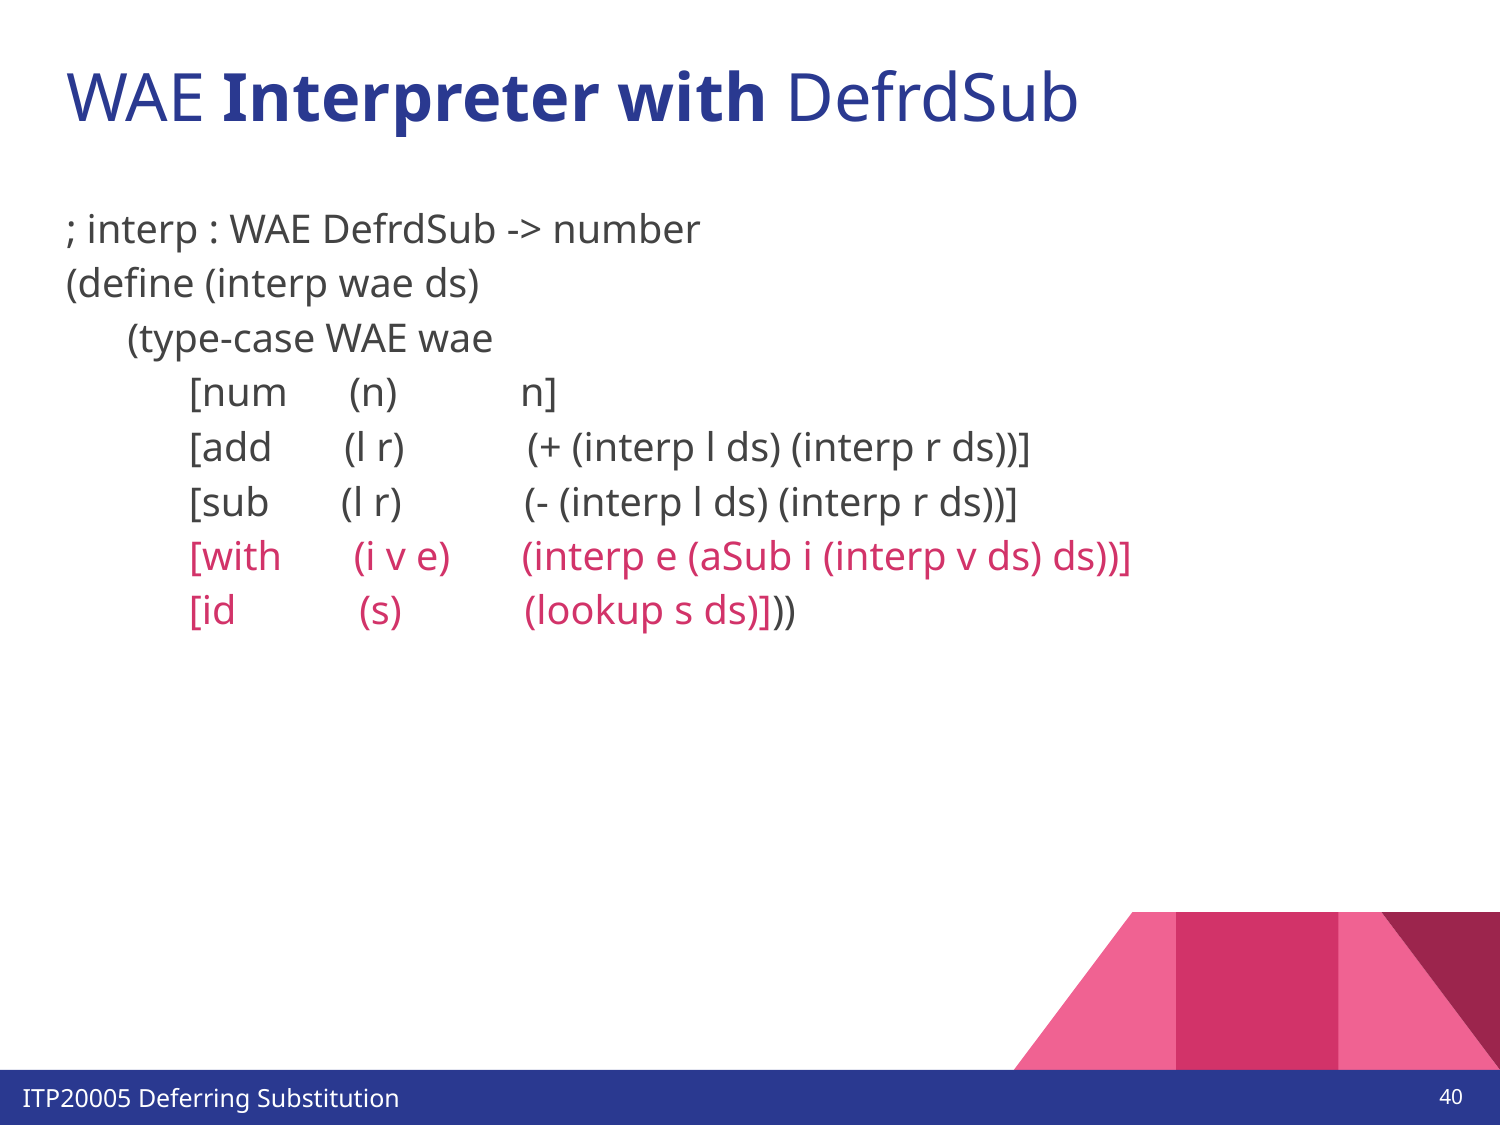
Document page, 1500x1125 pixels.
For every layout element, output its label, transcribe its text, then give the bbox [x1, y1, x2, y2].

title WAE Interpreter with DefrdSub [51, 39, 1449, 173]
slide_number ‹#› [1387, 1054, 1478, 1125]
list ; interp : WAE DefrdSub -> number (define (interp wae ds) (type-case WAE wae [num (n) n] [add (l r) (+ (interp l ds) (interp r ds))] [sub (l r) (- (interp l ds) (interp r ds))] [with (i v e) (interp e (aSub i (interp v ds) ds))] [id (s) (lookup s ds)])) [51, 181, 1500, 912]
